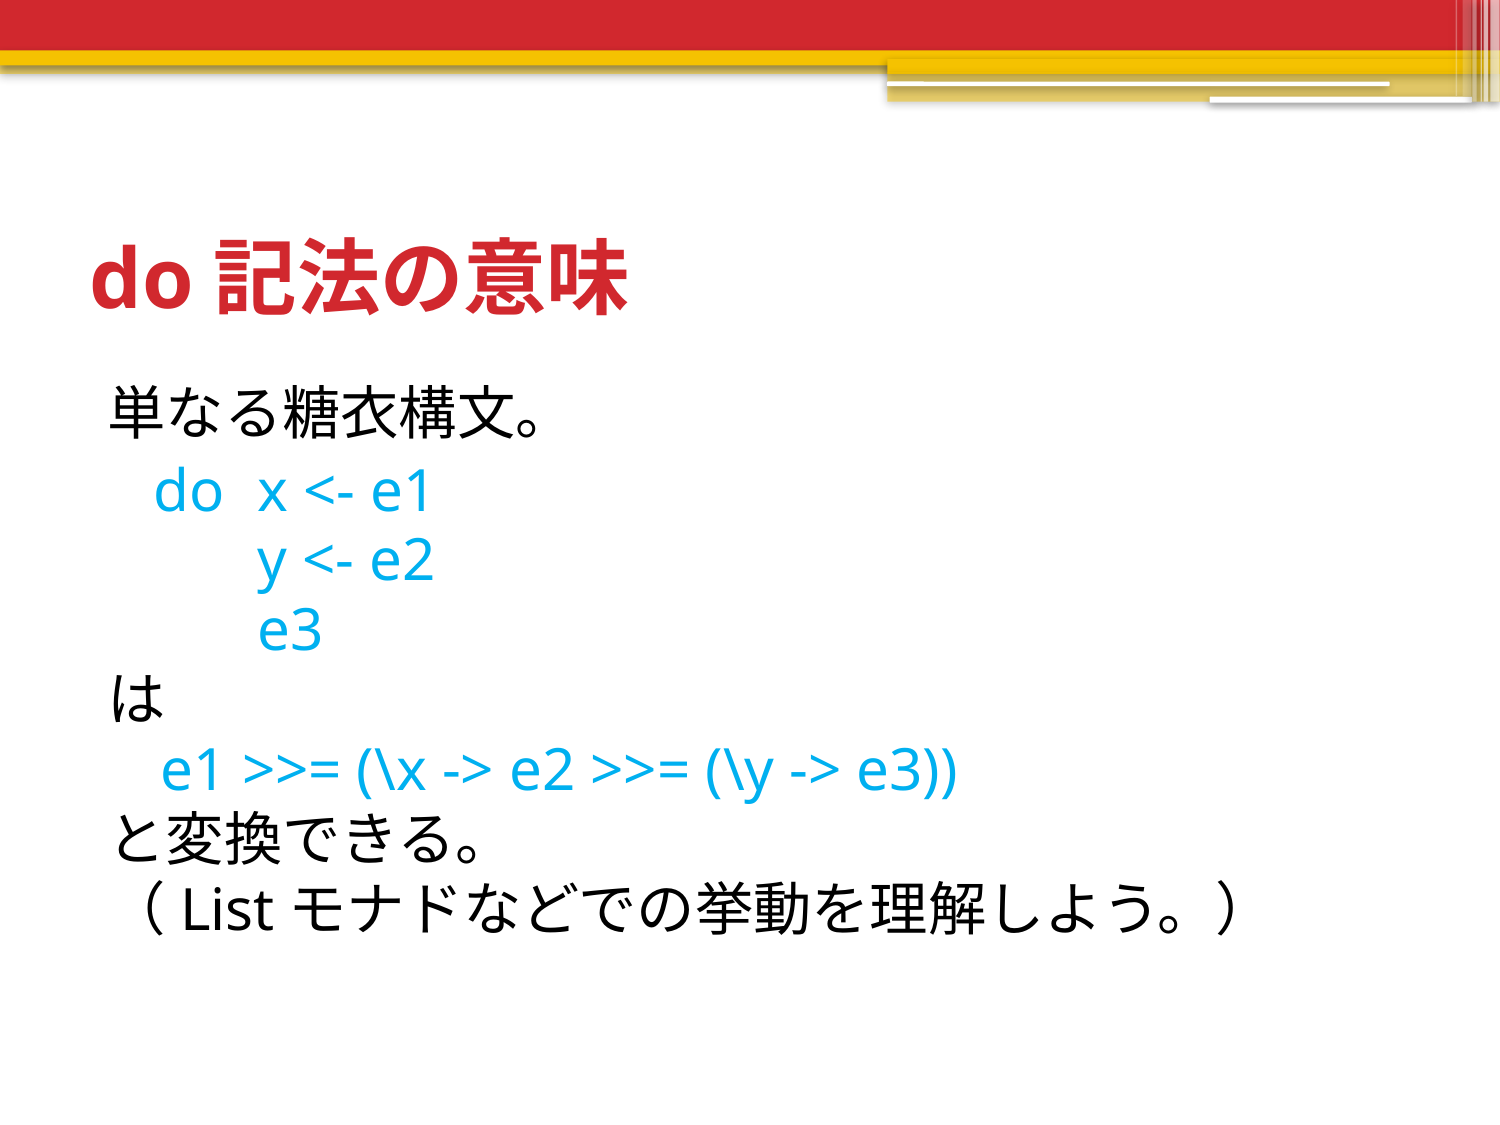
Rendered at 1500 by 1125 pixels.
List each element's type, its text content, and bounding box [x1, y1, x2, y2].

title do記法の意味 [75, 187, 1425, 363]
list 単なる糖衣構文。 do x <- e1 y <- e2 e3 は e1 >>= (\x -> e2 >>= (\y -> e3)) と変換できる。 （Listモナドなどでの挙動を理解しよう。） [75, 368, 1425, 1079]
